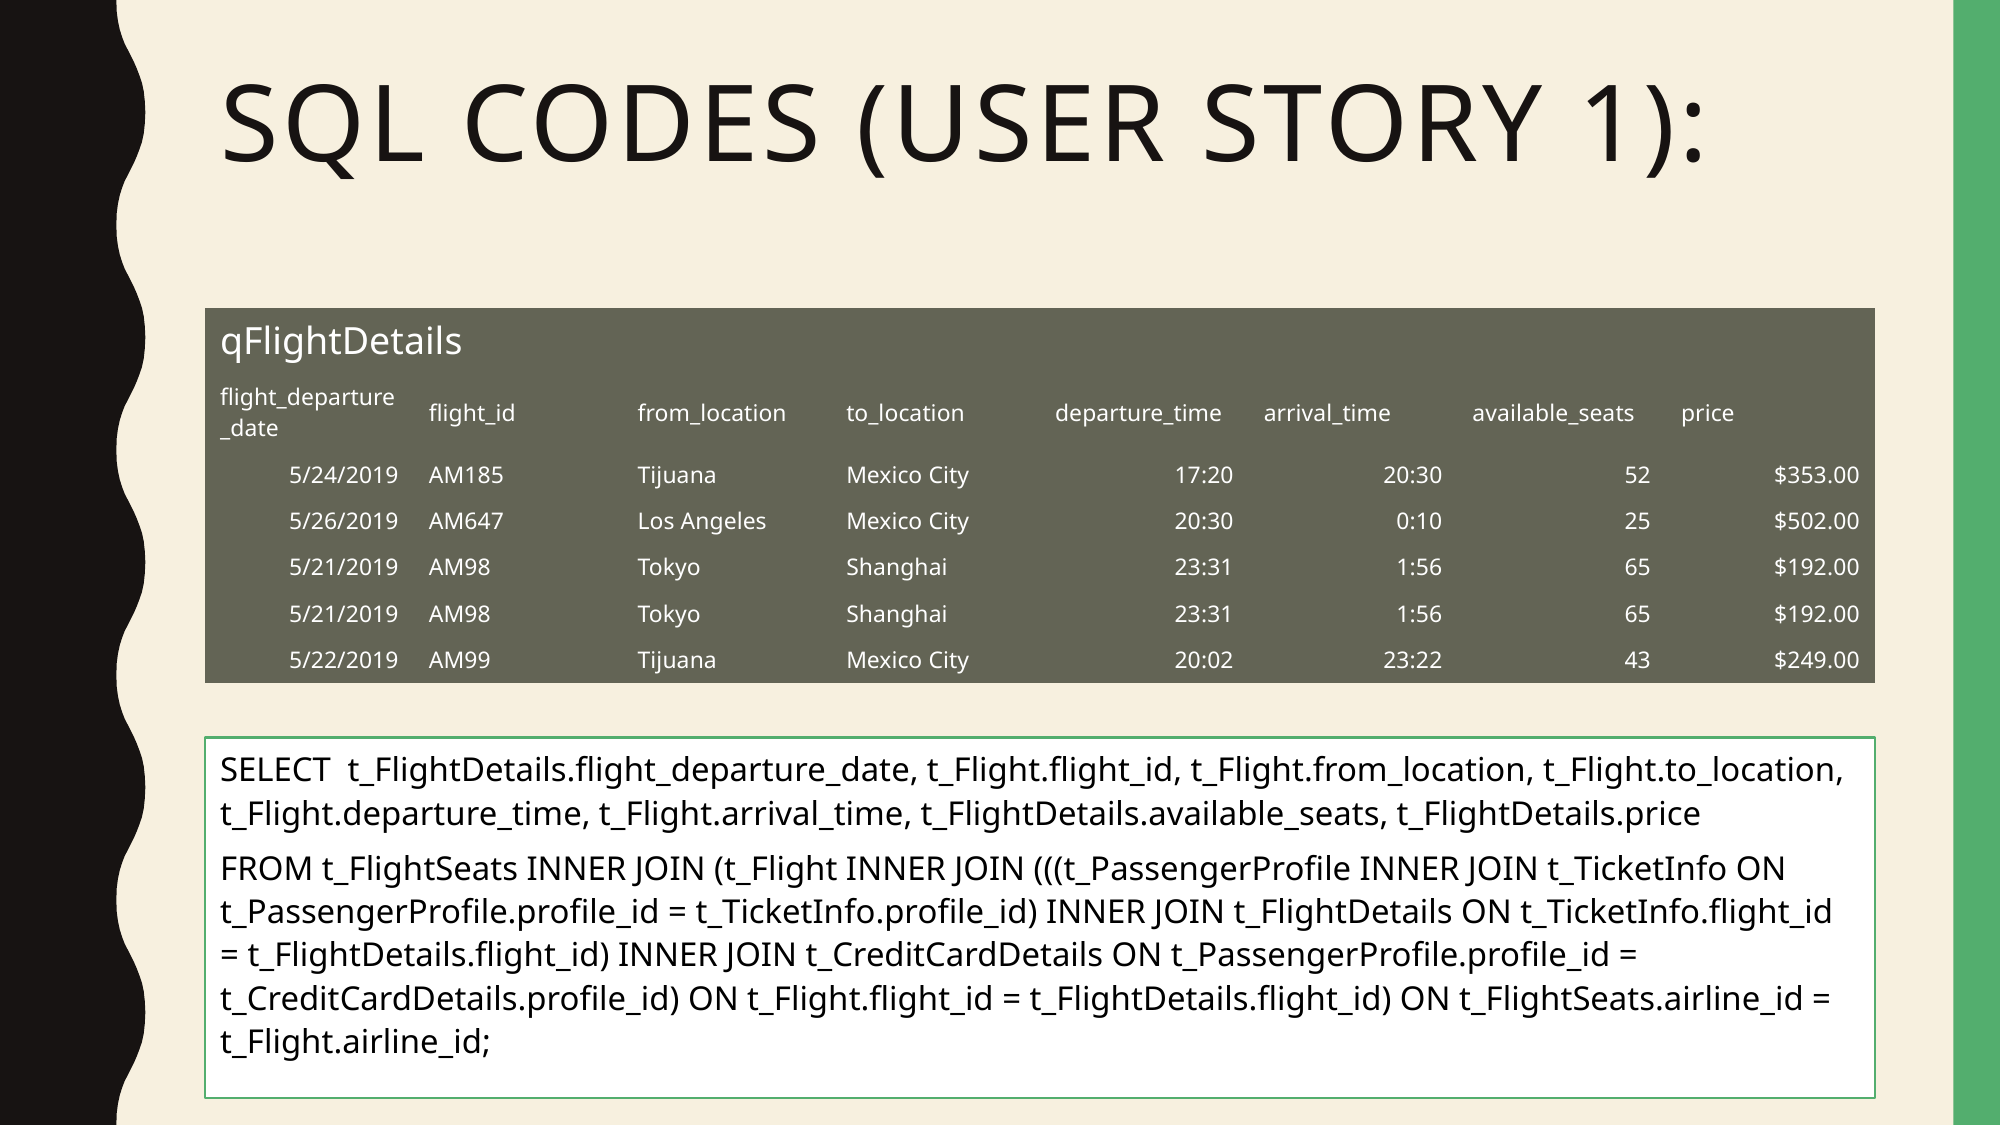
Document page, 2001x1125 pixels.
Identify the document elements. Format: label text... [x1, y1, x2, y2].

table_cell 23:22 [1249, 636, 1457, 683]
table_cell 65 [1457, 544, 1666, 590]
table_cell Tijuana [623, 451, 831, 497]
table_cell departure_time [1040, 374, 1249, 451]
table_cell Mexico City [831, 497, 1040, 544]
table_cell 5/26/2019 [205, 497, 414, 544]
table_cell to_location [831, 374, 1040, 451]
table_cell 0:10 [1249, 497, 1457, 544]
table_cell Tokyo [623, 544, 831, 590]
table_cell AM98 [414, 590, 623, 636]
table_cell Shanghai [831, 590, 1040, 636]
table_cell 5/22/2019 [205, 636, 414, 683]
table_cell 23:31 [1040, 544, 1249, 590]
table_cell arrival_time [1249, 374, 1457, 451]
table_cell 20:30 [1249, 451, 1457, 497]
table_cell available_seats [1457, 374, 1666, 451]
list SELECT t_FlightDetails.flight_departure_date, t_Flight.flight_id, t_Flight.from_location, t_Flight.to_location, t_Flight.departure_time, t_Flight.arrival_time, t_FlightDetails.available_seats, t_FlightDetails.price FROM t_FlightSeats INNER JOIN (t_Flight INNER JOIN (((t_PassengerProfile INNER JOIN t_TicketInfo ON t_PassengerProfile.profile_id = t_TicketInfo.profile_id) INNER JOIN t_FlightDetails ON t_TicketInfo.flight_id = t_FlightDetails.flight_id) INNER JOIN t_CreditCardDetails ON t_PassengerProfile.profile_id = t_CreditCardDetails.profile_id) ON t_Flight.flight_id = t_FlightDetails.flight_id) ON t_FlightSeats.airline_id = t_Flight.airline_id; [204, 736, 1876, 1099]
table_cell Mexico City [831, 636, 1040, 683]
table_cell $502.00 [1666, 497, 1875, 544]
table_cell 1:56 [1249, 590, 1457, 636]
table_cell flight_id [414, 374, 623, 451]
table_cell AM99 [414, 636, 623, 683]
table_cell Tijuana [623, 636, 831, 683]
table_cell $353.00 [1666, 451, 1875, 497]
table_cell 1:56 [1249, 544, 1457, 590]
table_header qFlightDetails [205, 308, 1875, 374]
table_cell $249.00 [1666, 636, 1875, 683]
table_cell 23:31 [1040, 590, 1249, 636]
table_cell $192.00 [1666, 590, 1875, 636]
table_cell 20:30 [1040, 497, 1249, 544]
table_cell 5/21/2019 [205, 590, 414, 636]
table_cell 52 [1457, 451, 1666, 497]
table_cell Tokyo [623, 590, 831, 636]
table_cell Mexico City [831, 451, 1040, 497]
table_cell $192.00 [1666, 544, 1875, 590]
table_cell 43 [1457, 636, 1666, 683]
table_cell AM647 [414, 497, 623, 544]
table_cell 20:02 [1040, 636, 1249, 683]
table_cell AM98 [414, 544, 623, 590]
table_cell from_location [623, 374, 831, 451]
table_cell flight_departure_date [205, 374, 414, 451]
table_cell Los Angeles [623, 497, 831, 544]
table_cell Shanghai [831, 544, 1040, 590]
table_cell 25 [1457, 497, 1666, 544]
table_cell 17:20 [1040, 451, 1249, 497]
table_cell 5/21/2019 [205, 544, 414, 590]
table_cell AM185 [414, 451, 623, 497]
table_cell 65 [1457, 590, 1666, 636]
title SQL Codes (User story 1): [205, 62, 1875, 308]
table_cell price [1666, 374, 1875, 451]
table_cell 5/24/2019 [205, 451, 414, 497]
